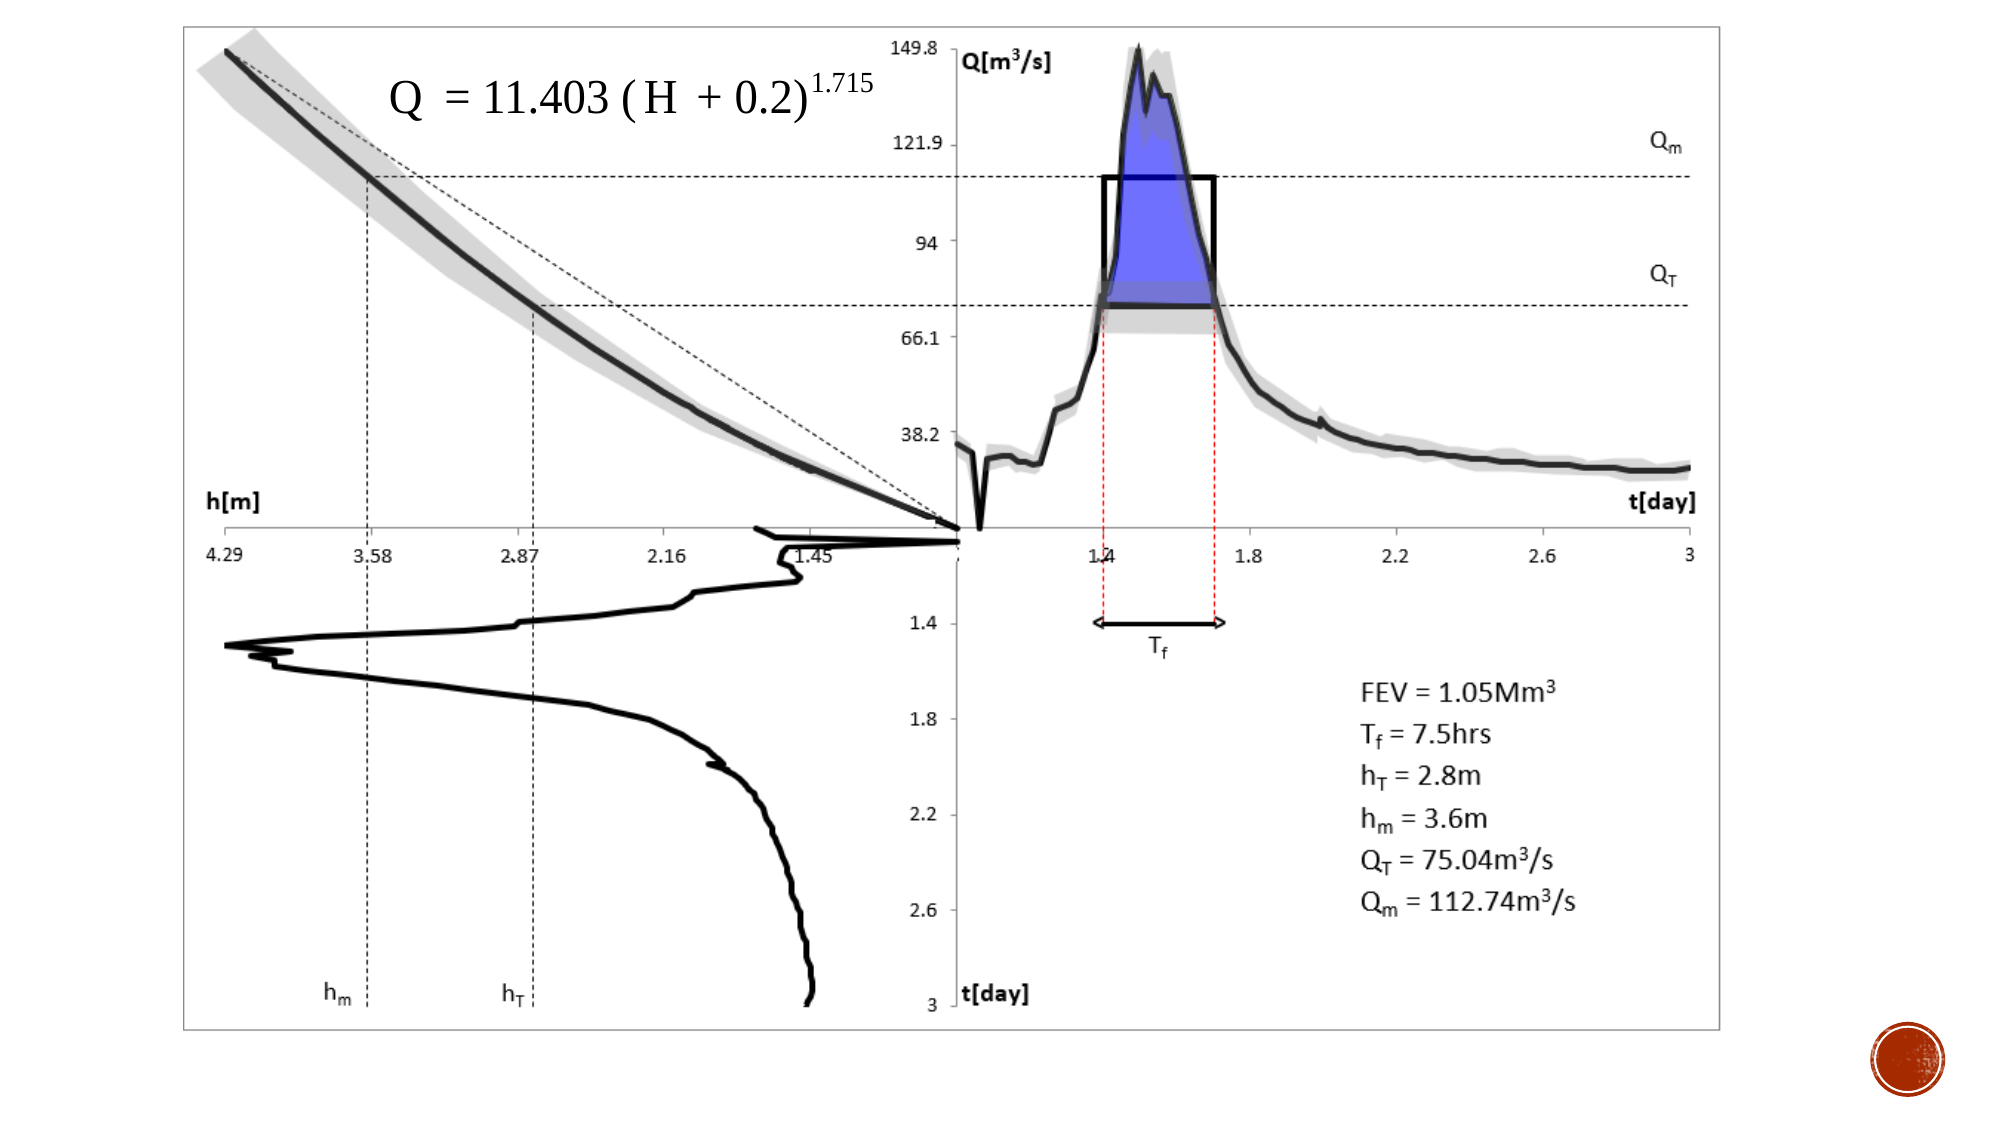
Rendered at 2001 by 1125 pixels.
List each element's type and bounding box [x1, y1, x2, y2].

list [187, 29, 1719, 1029]
